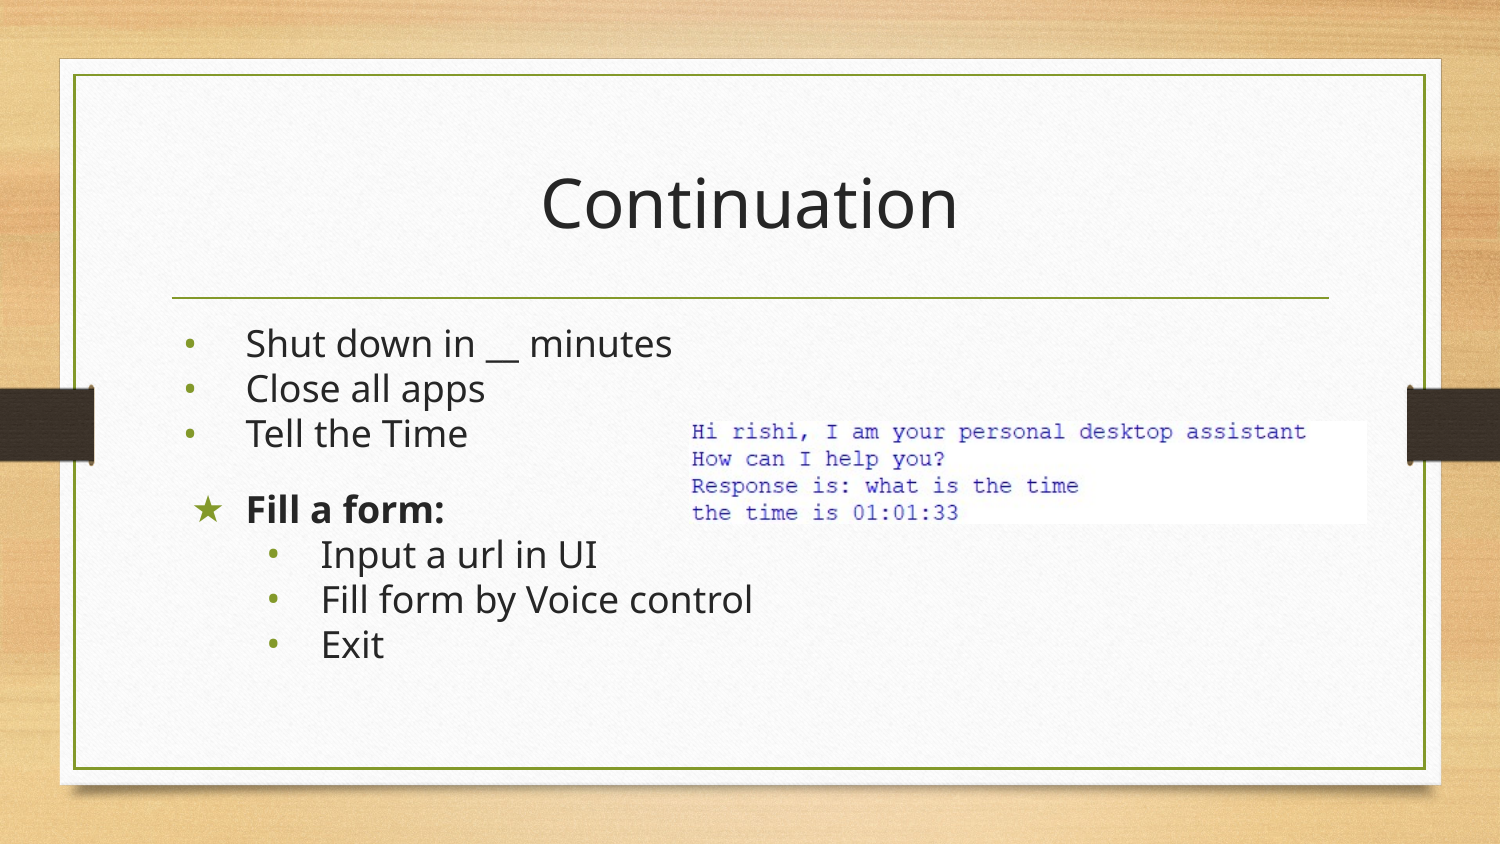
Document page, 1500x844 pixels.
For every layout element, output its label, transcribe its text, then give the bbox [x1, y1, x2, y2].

list Shut down in __ minutes Close all apps Tell the Time Fill a form: Input a url in UI Fill form by Voice control Exit [159, 314, 1341, 723]
picture [0, 0, 1500, 844]
title Continuation [159, 120, 1341, 282]
